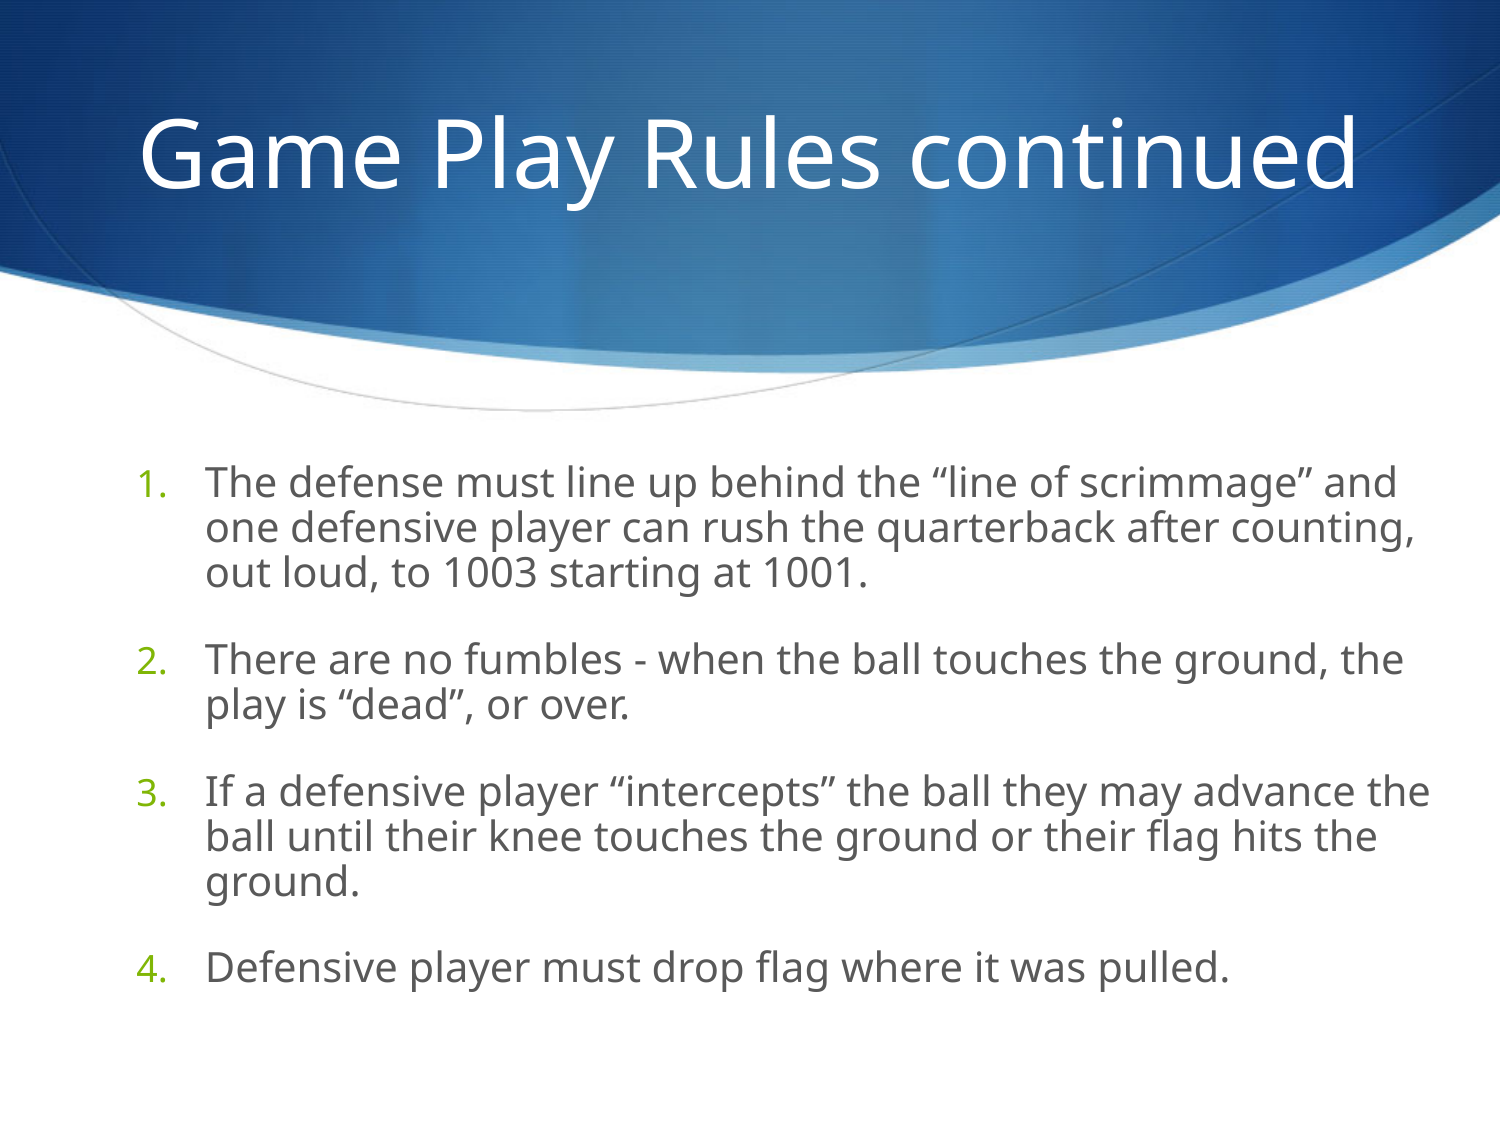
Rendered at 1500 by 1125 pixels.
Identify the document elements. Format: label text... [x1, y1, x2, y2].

picture [0, 0, 1500, 1125]
title Game Play Rules continued [75, 56, 1425, 244]
list The defense must line up behind the “line of scrimmage” and one defensive player can rush the quarterback after counting, out loud, to 1003 starting at 1001. There are no fumbles - when the ball touches the ground, the play is “dead”, or over. If a defensive player “intercepts” the ball they may advance the ball until their knee touches the ground or their flag hits the ground. Defensive player must drop flag where it was pulled. [121, 454, 1459, 991]
